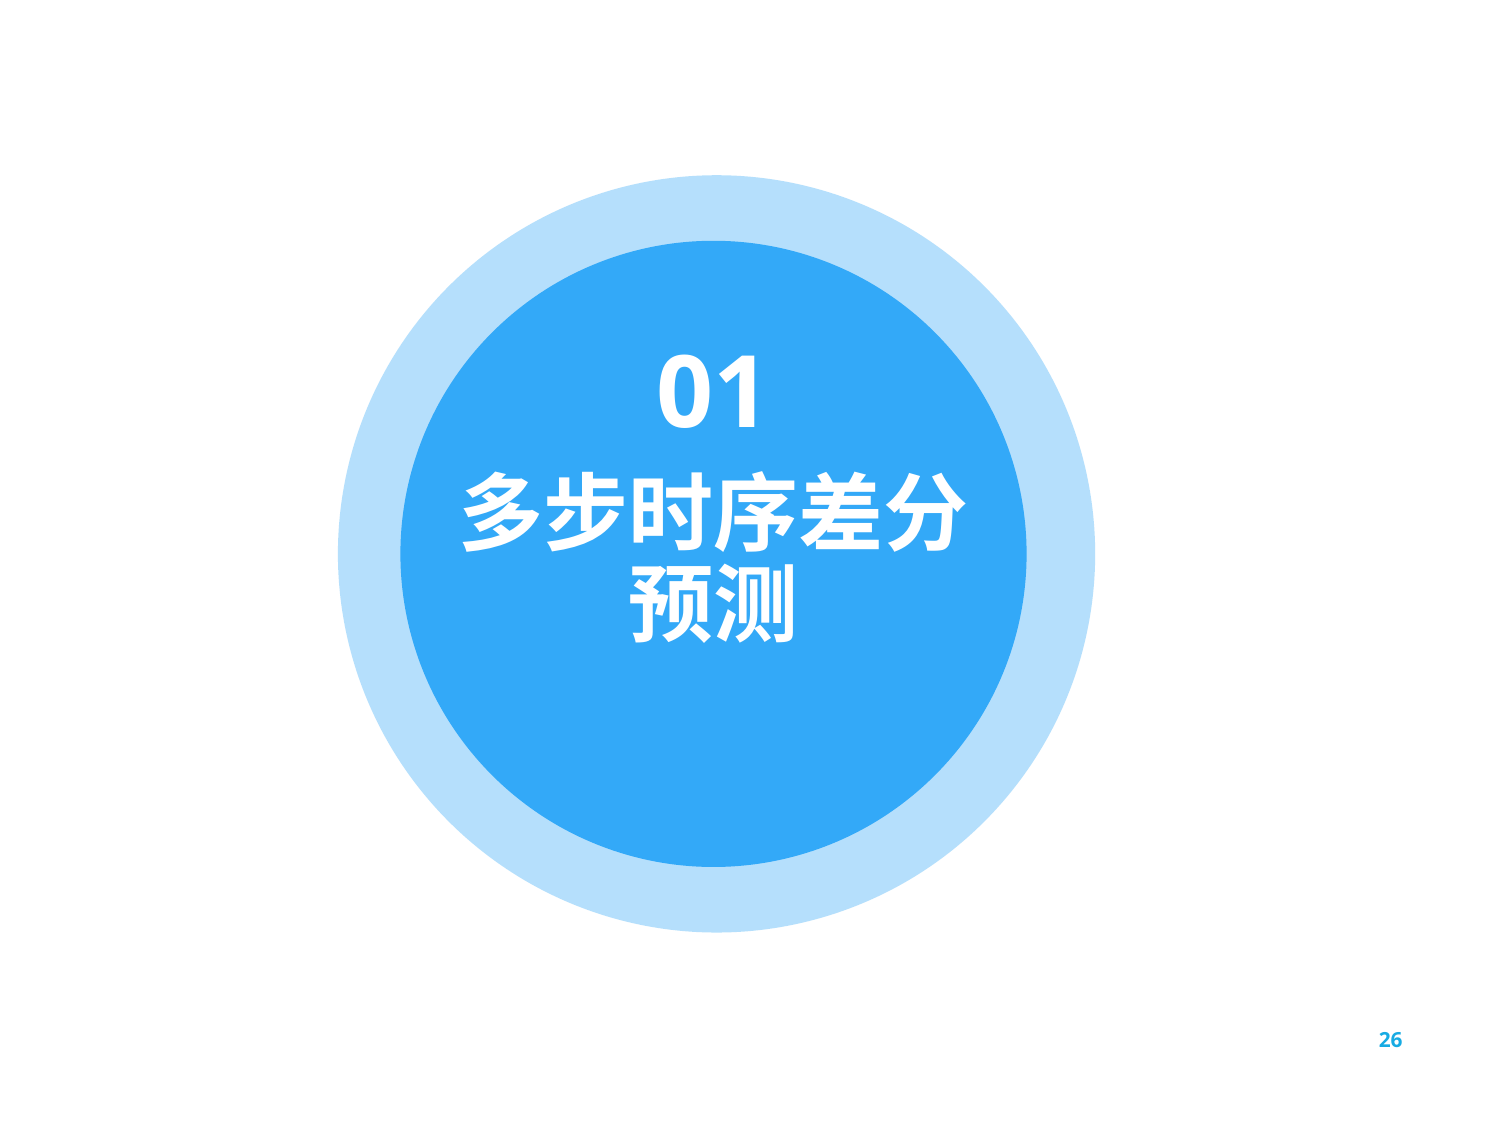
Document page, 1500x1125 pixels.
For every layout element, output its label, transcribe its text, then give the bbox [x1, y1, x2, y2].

slide_number 26 [1059, 1023, 1418, 1058]
subtitle 01 [482, 326, 945, 463]
title 多步时序差分预测 [417, 462, 1010, 663]
